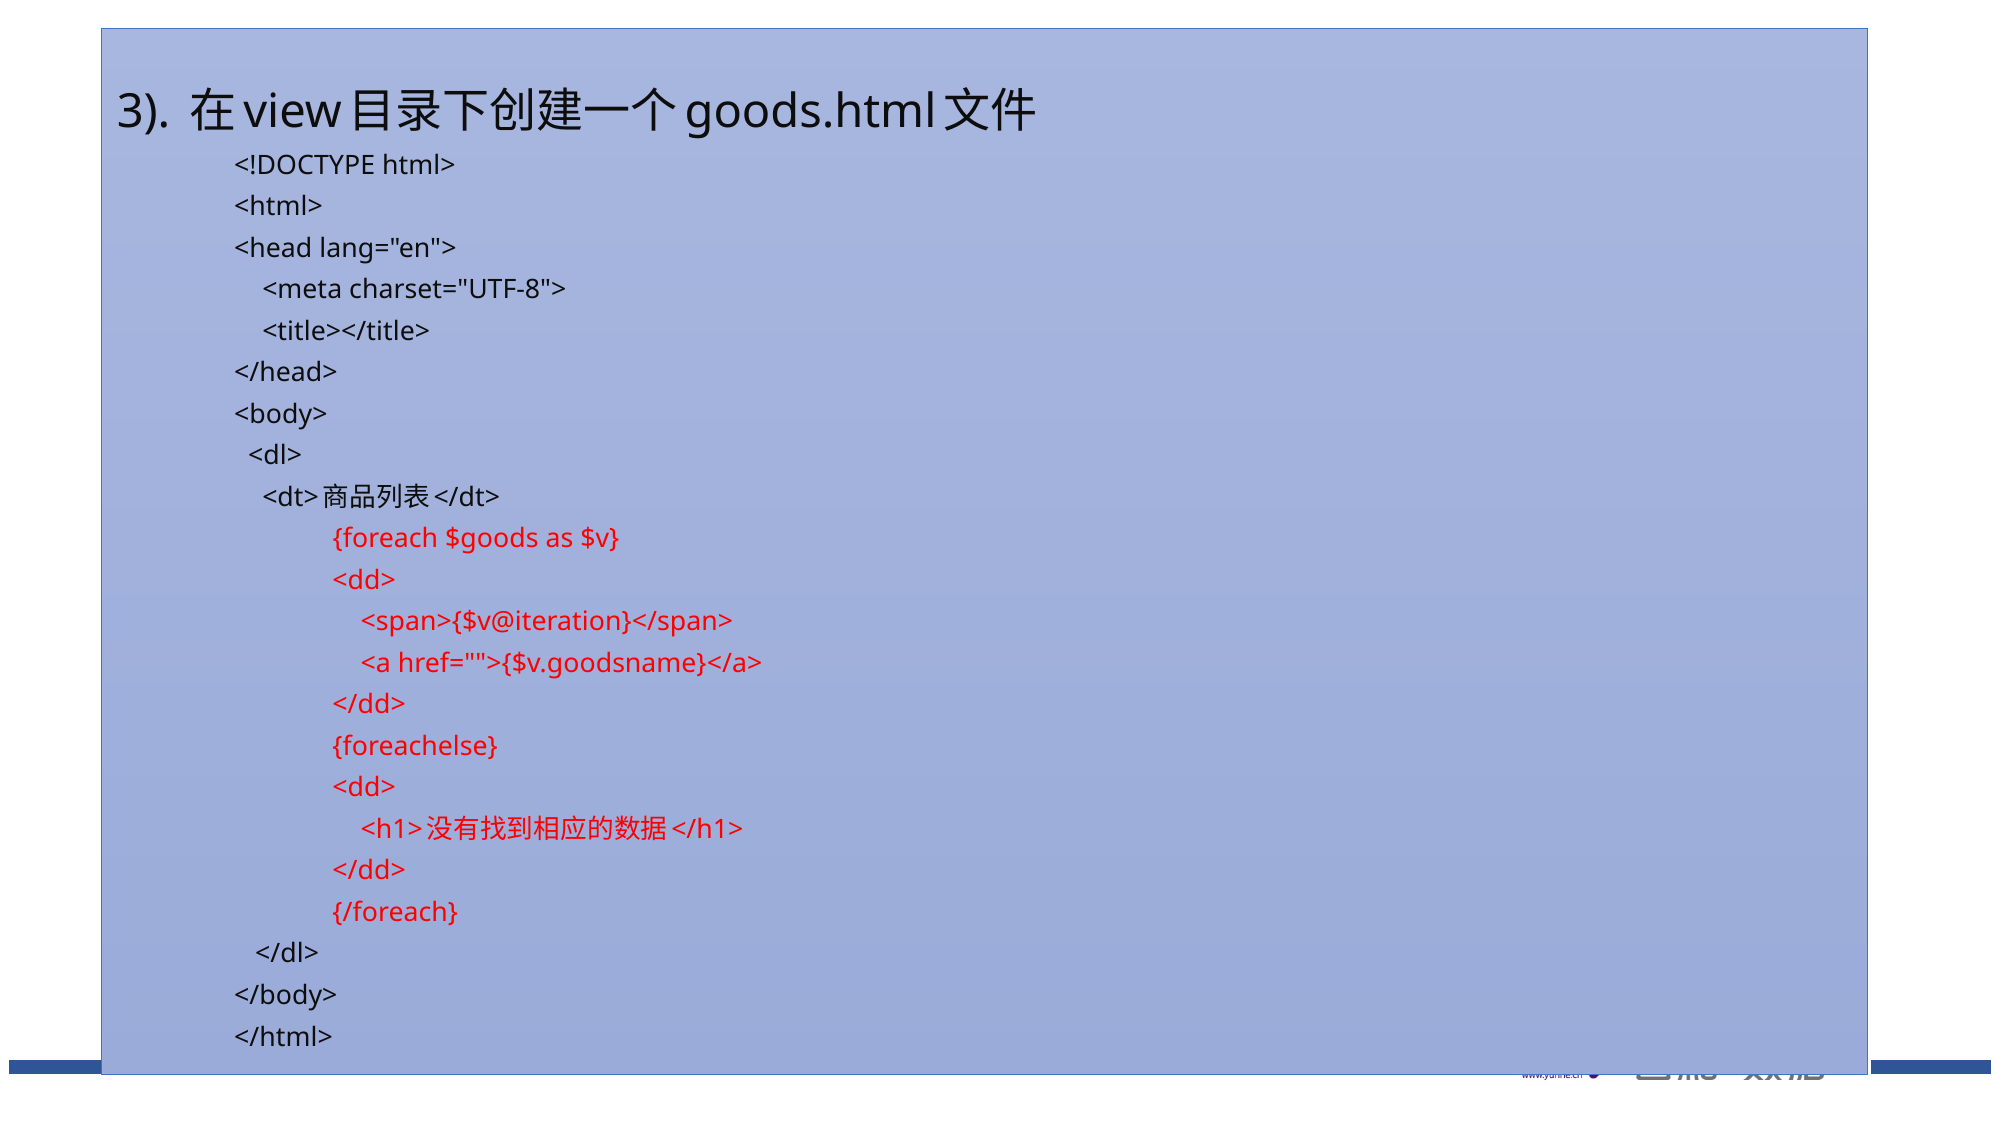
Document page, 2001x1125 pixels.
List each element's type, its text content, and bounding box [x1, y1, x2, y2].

list 3). 在view目录下创建一个goods.html文件 <!DOCTYPE html> <html> <head lang="en"> <meta charset="UTF-8"> <title></title> </head> <body> <dl> <dt>商品列表</dt> {foreach $goods as $v} <dd> <span>{$v@iteration}</span> <a href="">{$v.goodsname}</a> </dd> {foreachelse} <dd> <h1>没有找到相应的数据</h1> </dd> {/foreach} </dl> </body> </html> [101, 28, 1868, 1075]
picture [1504, 1075, 1845, 1106]
